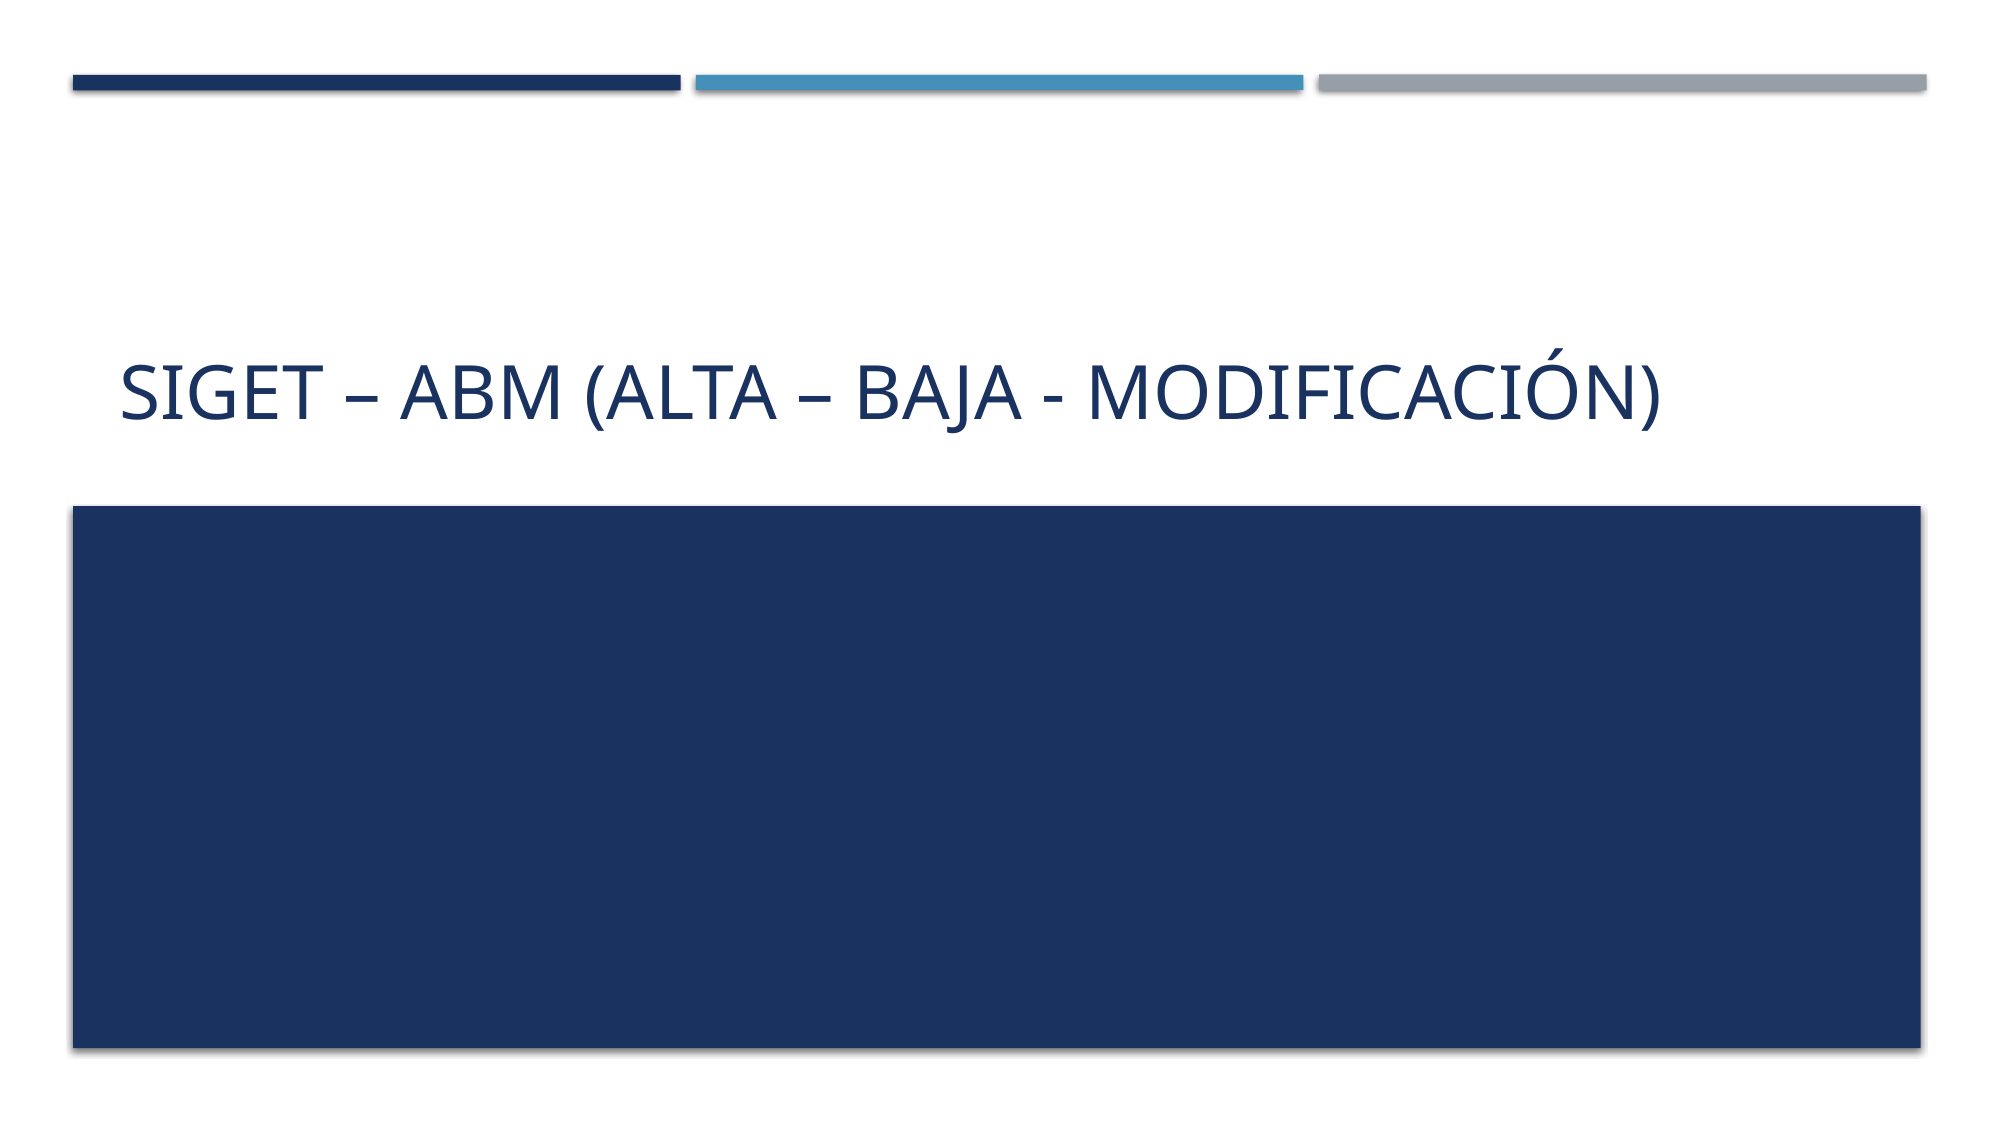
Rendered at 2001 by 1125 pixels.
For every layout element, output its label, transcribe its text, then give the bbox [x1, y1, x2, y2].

title Siget – ABM (alta – baja - modificación) [104, 199, 1908, 442]
